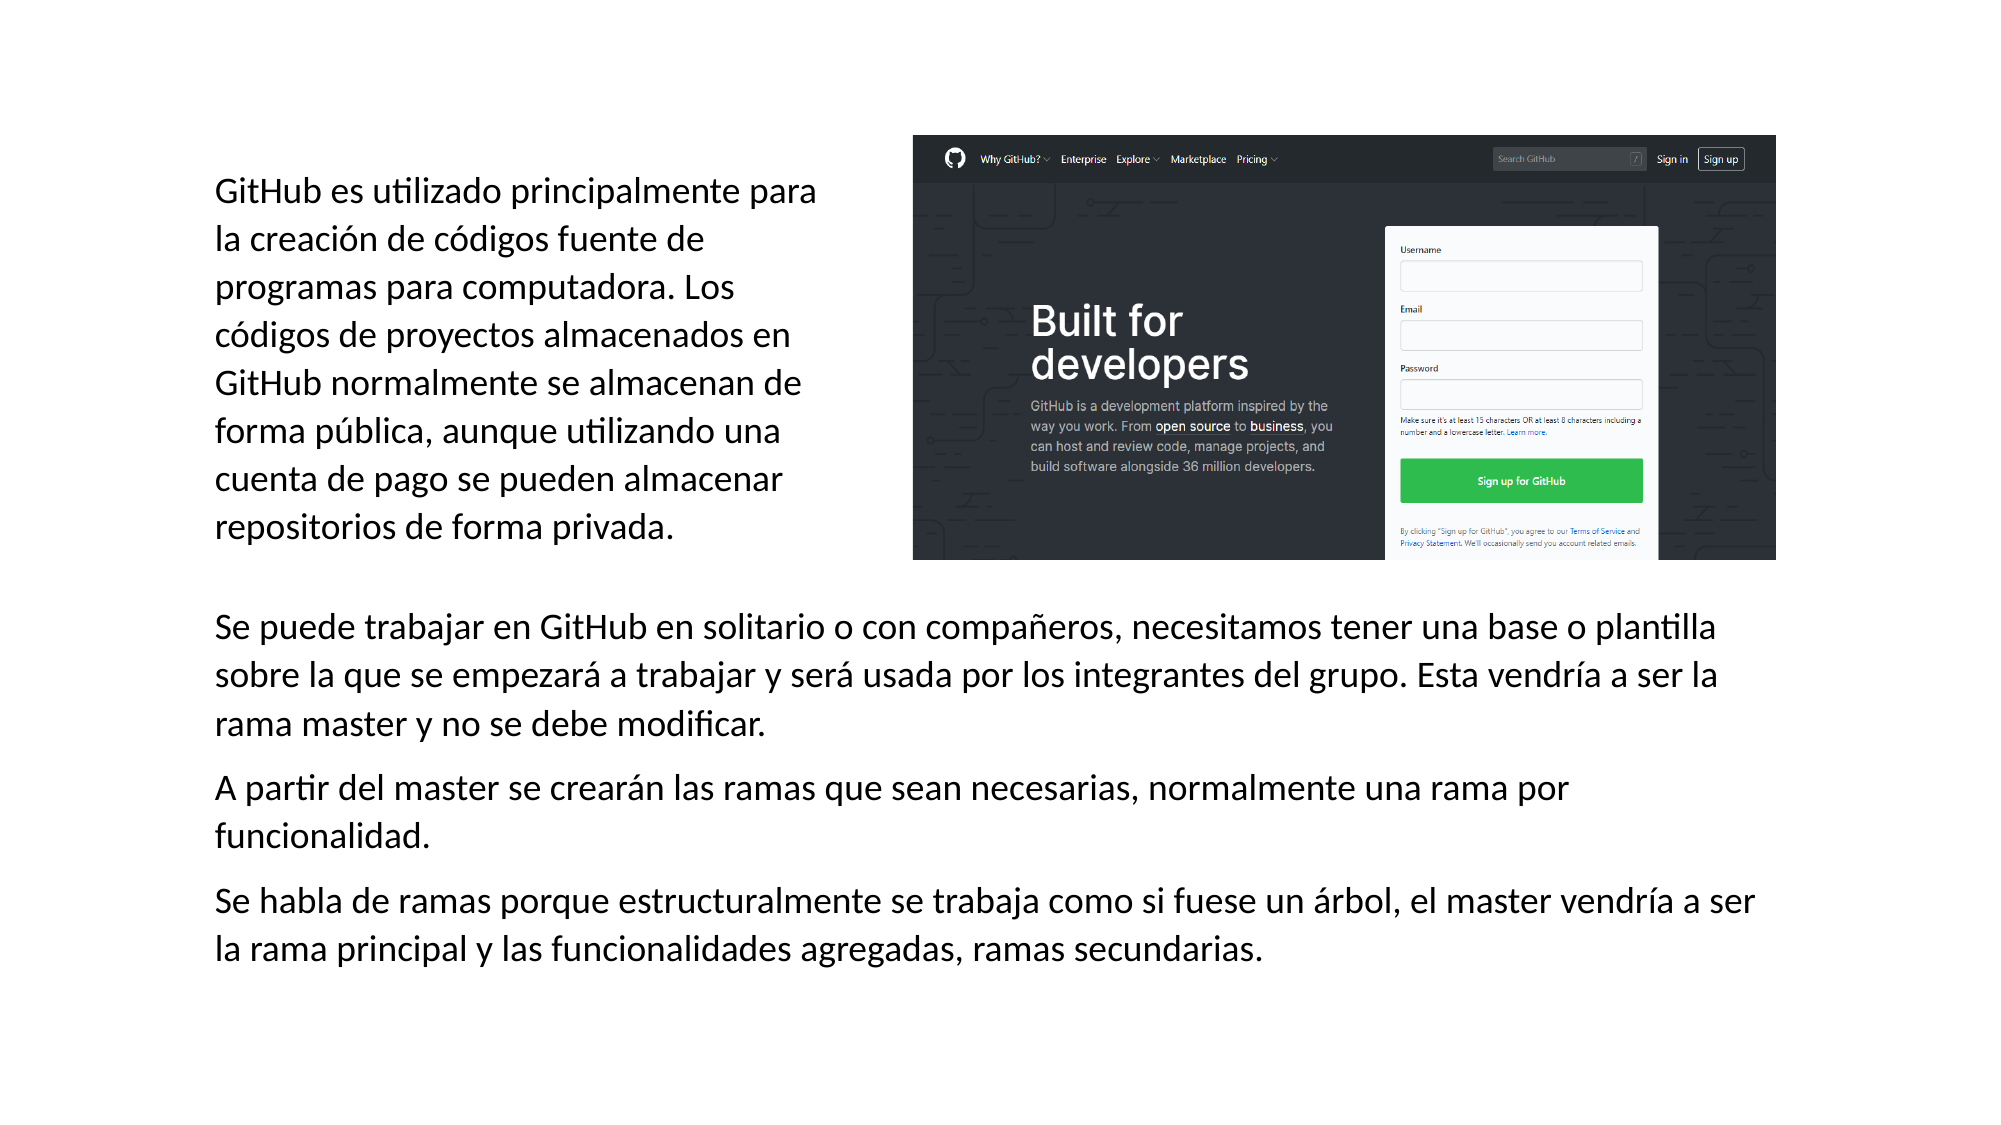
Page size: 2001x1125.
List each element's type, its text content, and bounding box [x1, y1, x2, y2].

picture [912, 135, 1776, 560]
text_box GitHub es utilizado principalmente para la creación de códigos fuente de programas para computadora. Los códigos de proyectos almacenados en GitHub normalmente se almacenan de forma pública, aunque utilizando una cuenta de pago se pueden almacenar repositorios de forma privada. [199, 155, 847, 555]
text_box Se puede trabajar en GitHub en solitario o con compañeros, necesitamos tener una base o plantilla sobre la que se empezará a trabajar y será usada por los integrantes del grupo. Esta vendría a ser la rama master y no se debe modificar. A partir del master se crearán las ramas que sean necesarias, normalmente una rama por funcionalidad. Se habla de ramas porque estructuralmente se trabaja como si fuese un árbol, el master vendría a ser la rama principal y las funcionalidades agregadas, ramas secundarias. [200, 591, 1797, 977]
